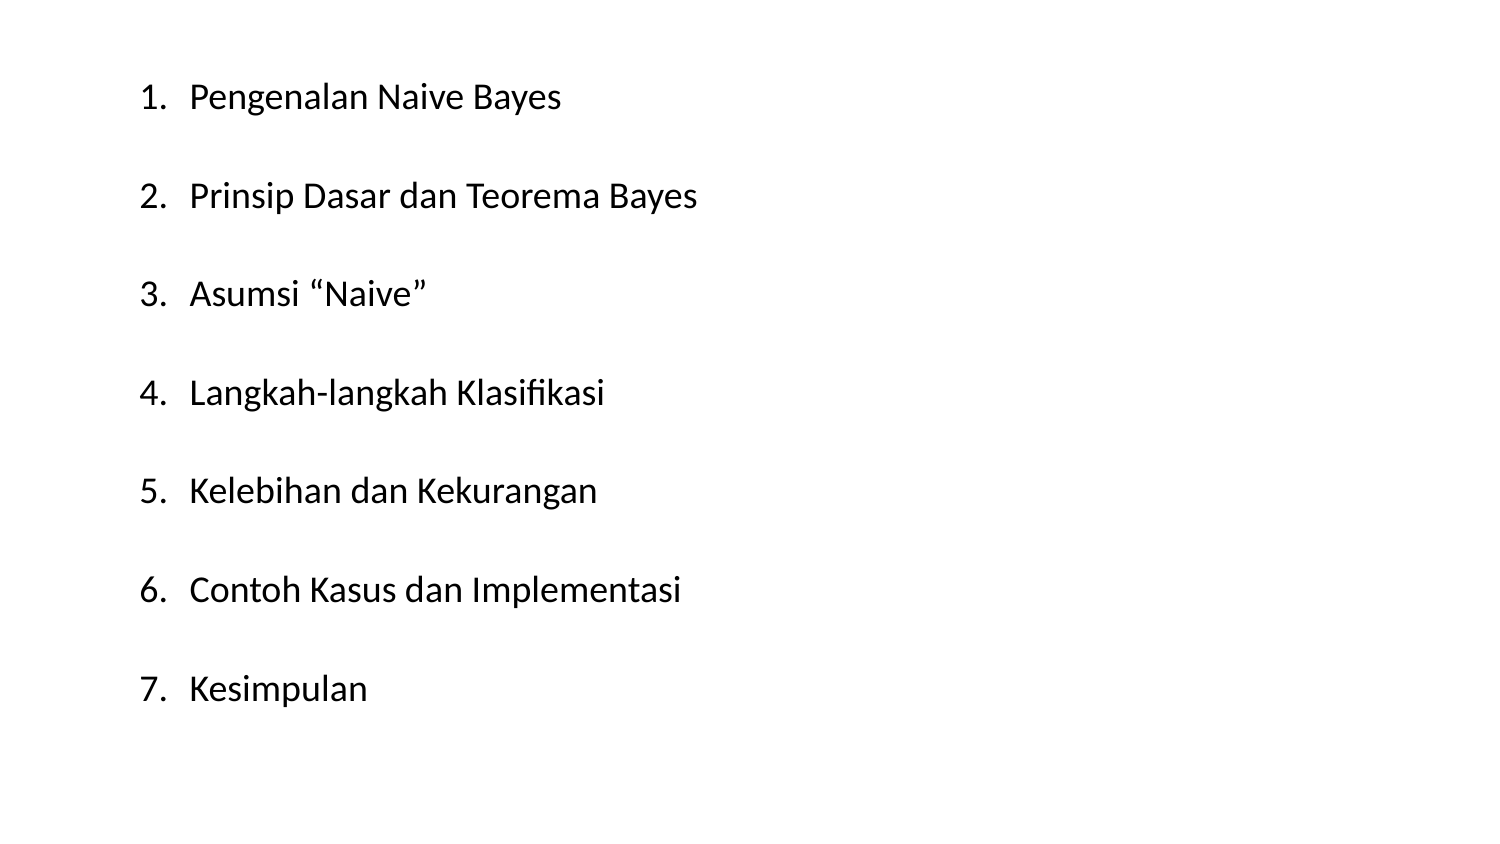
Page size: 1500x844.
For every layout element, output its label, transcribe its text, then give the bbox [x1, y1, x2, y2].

list Pengenalan Naive Bayes Prinsip Dasar dan Teorema Bayes Asumsi “Naive” Langkah-langkah Klasifikasi Kelebihan dan Kekurangan Contoh Kasus dan Implementasi Kesimpulan [124, 63, 1475, 718]
